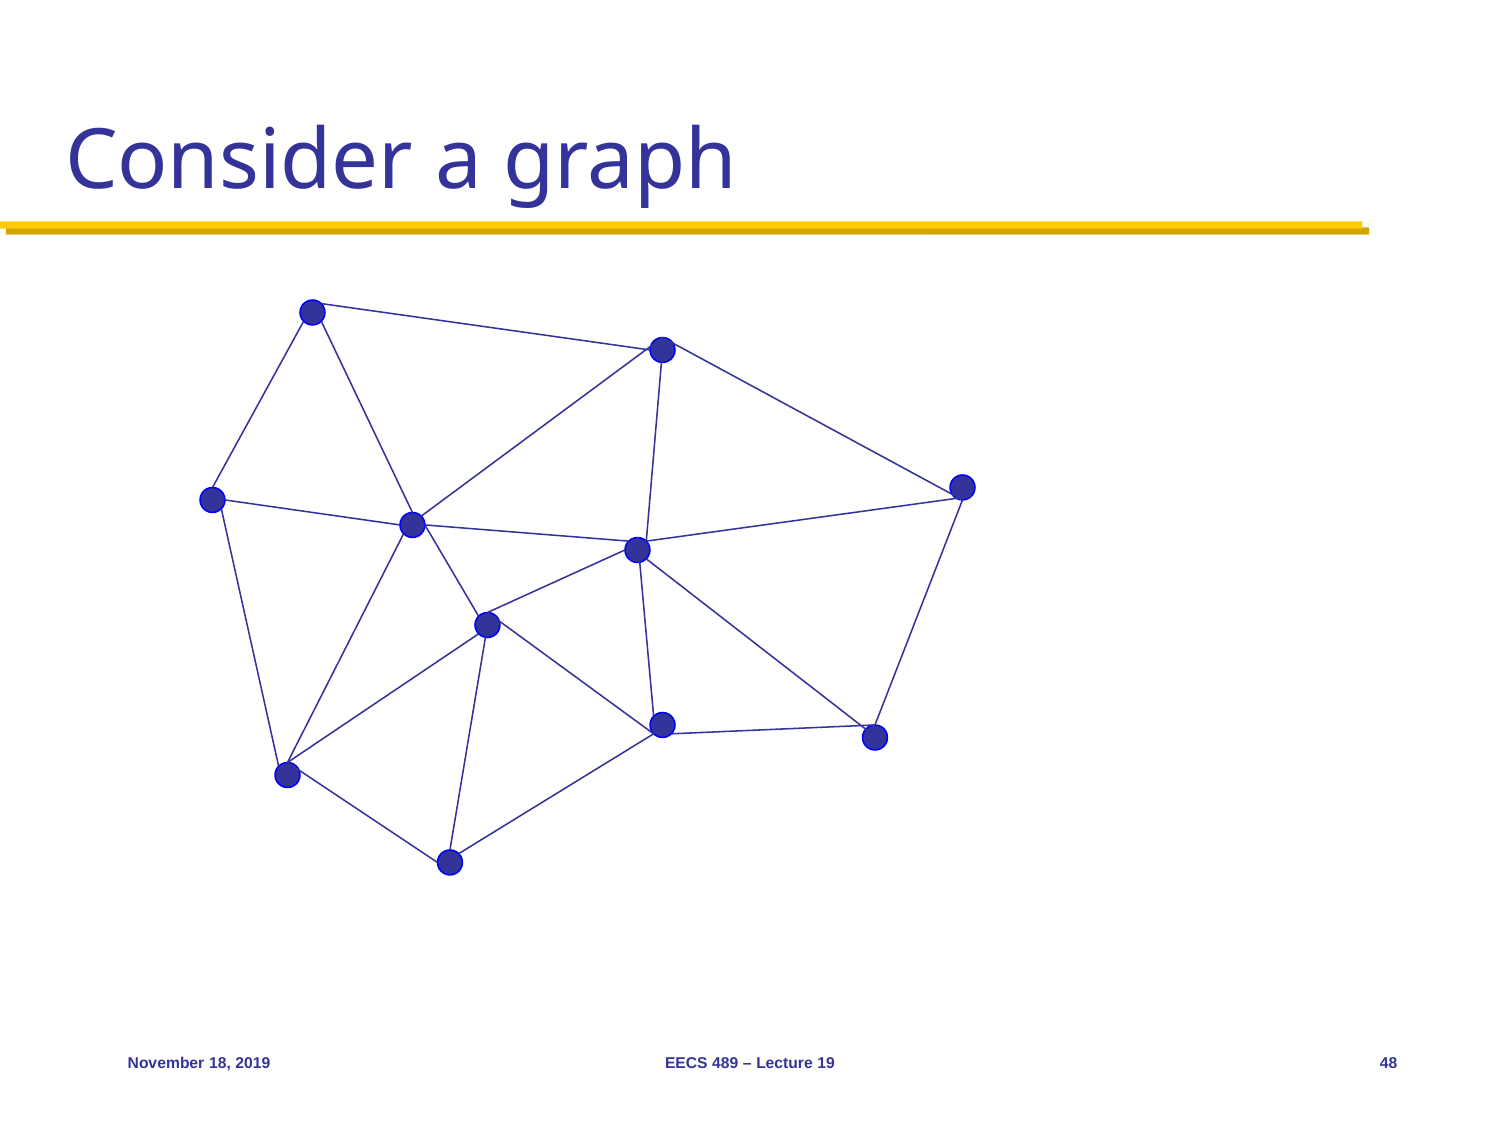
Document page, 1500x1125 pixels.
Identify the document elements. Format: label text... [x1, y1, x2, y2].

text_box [199, 299, 976, 876]
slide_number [112, 1024, 426, 1101]
footer EECS 489 – Lecture 19 [512, 1024, 988, 1101]
title Consider a graph [49, 24, 1451, 213]
slide_number 48 [1312, 1024, 1413, 1101]
